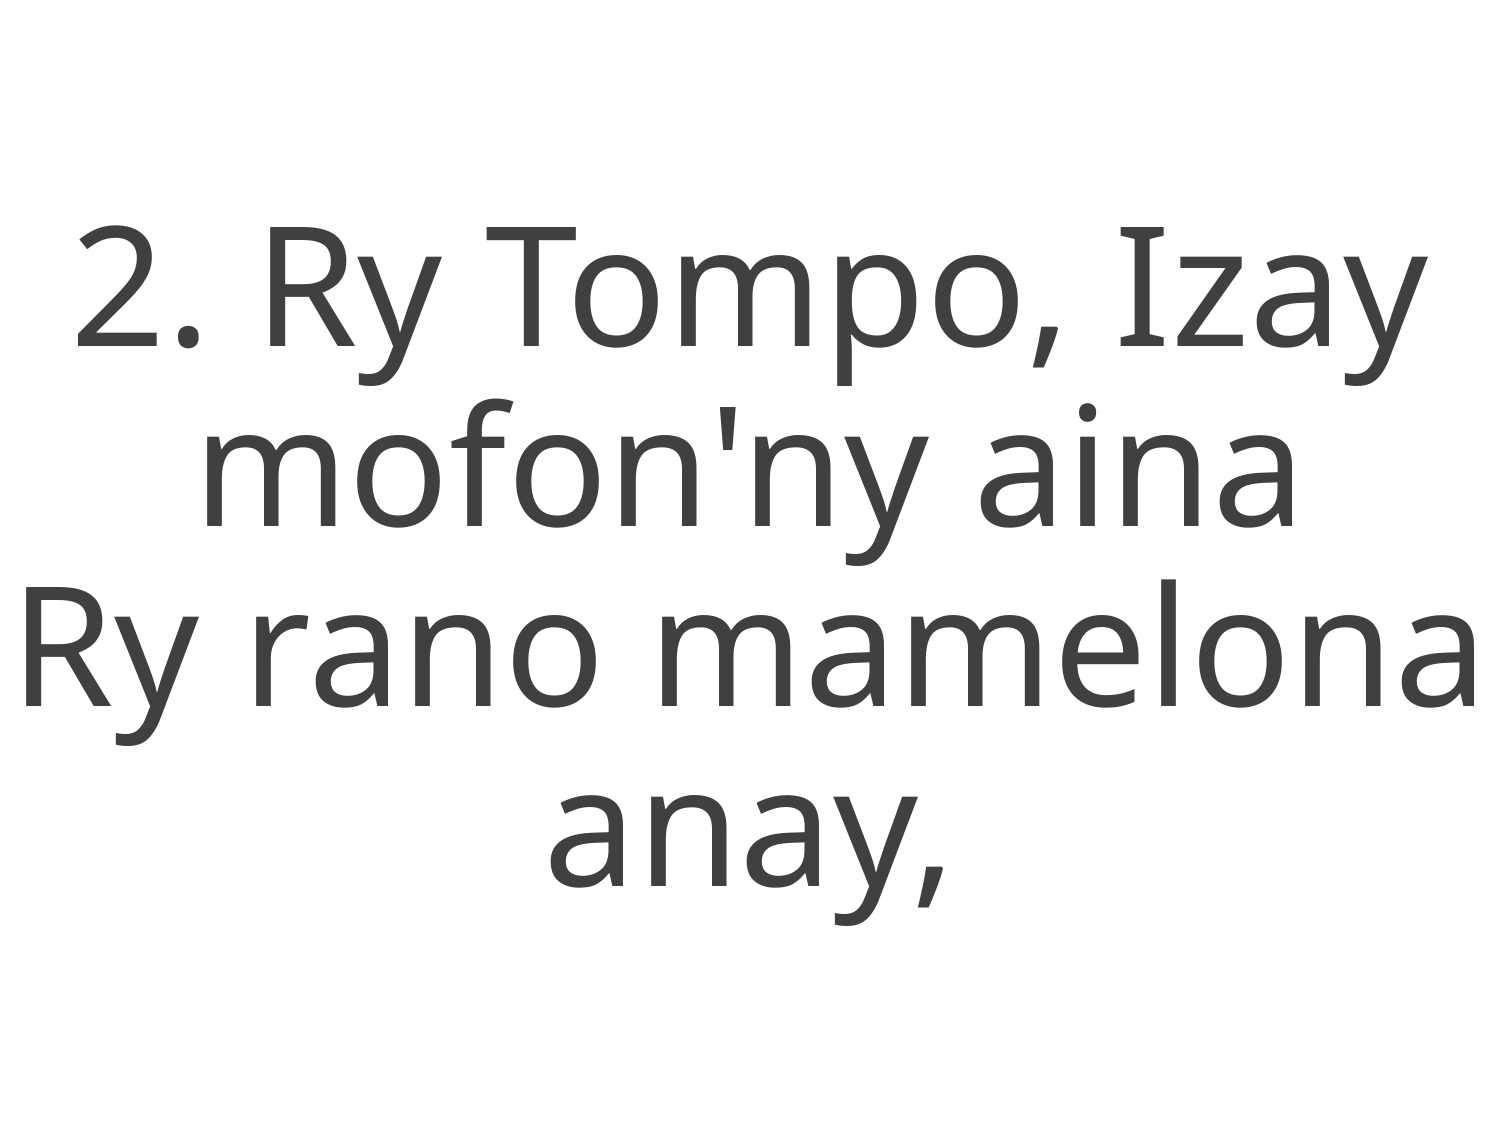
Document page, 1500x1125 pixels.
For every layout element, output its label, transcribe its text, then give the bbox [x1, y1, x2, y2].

title 2. Ry Tompo, Izay mofon'ny aina Ry rano mamelona anay, [0, 453, 1500, 672]
